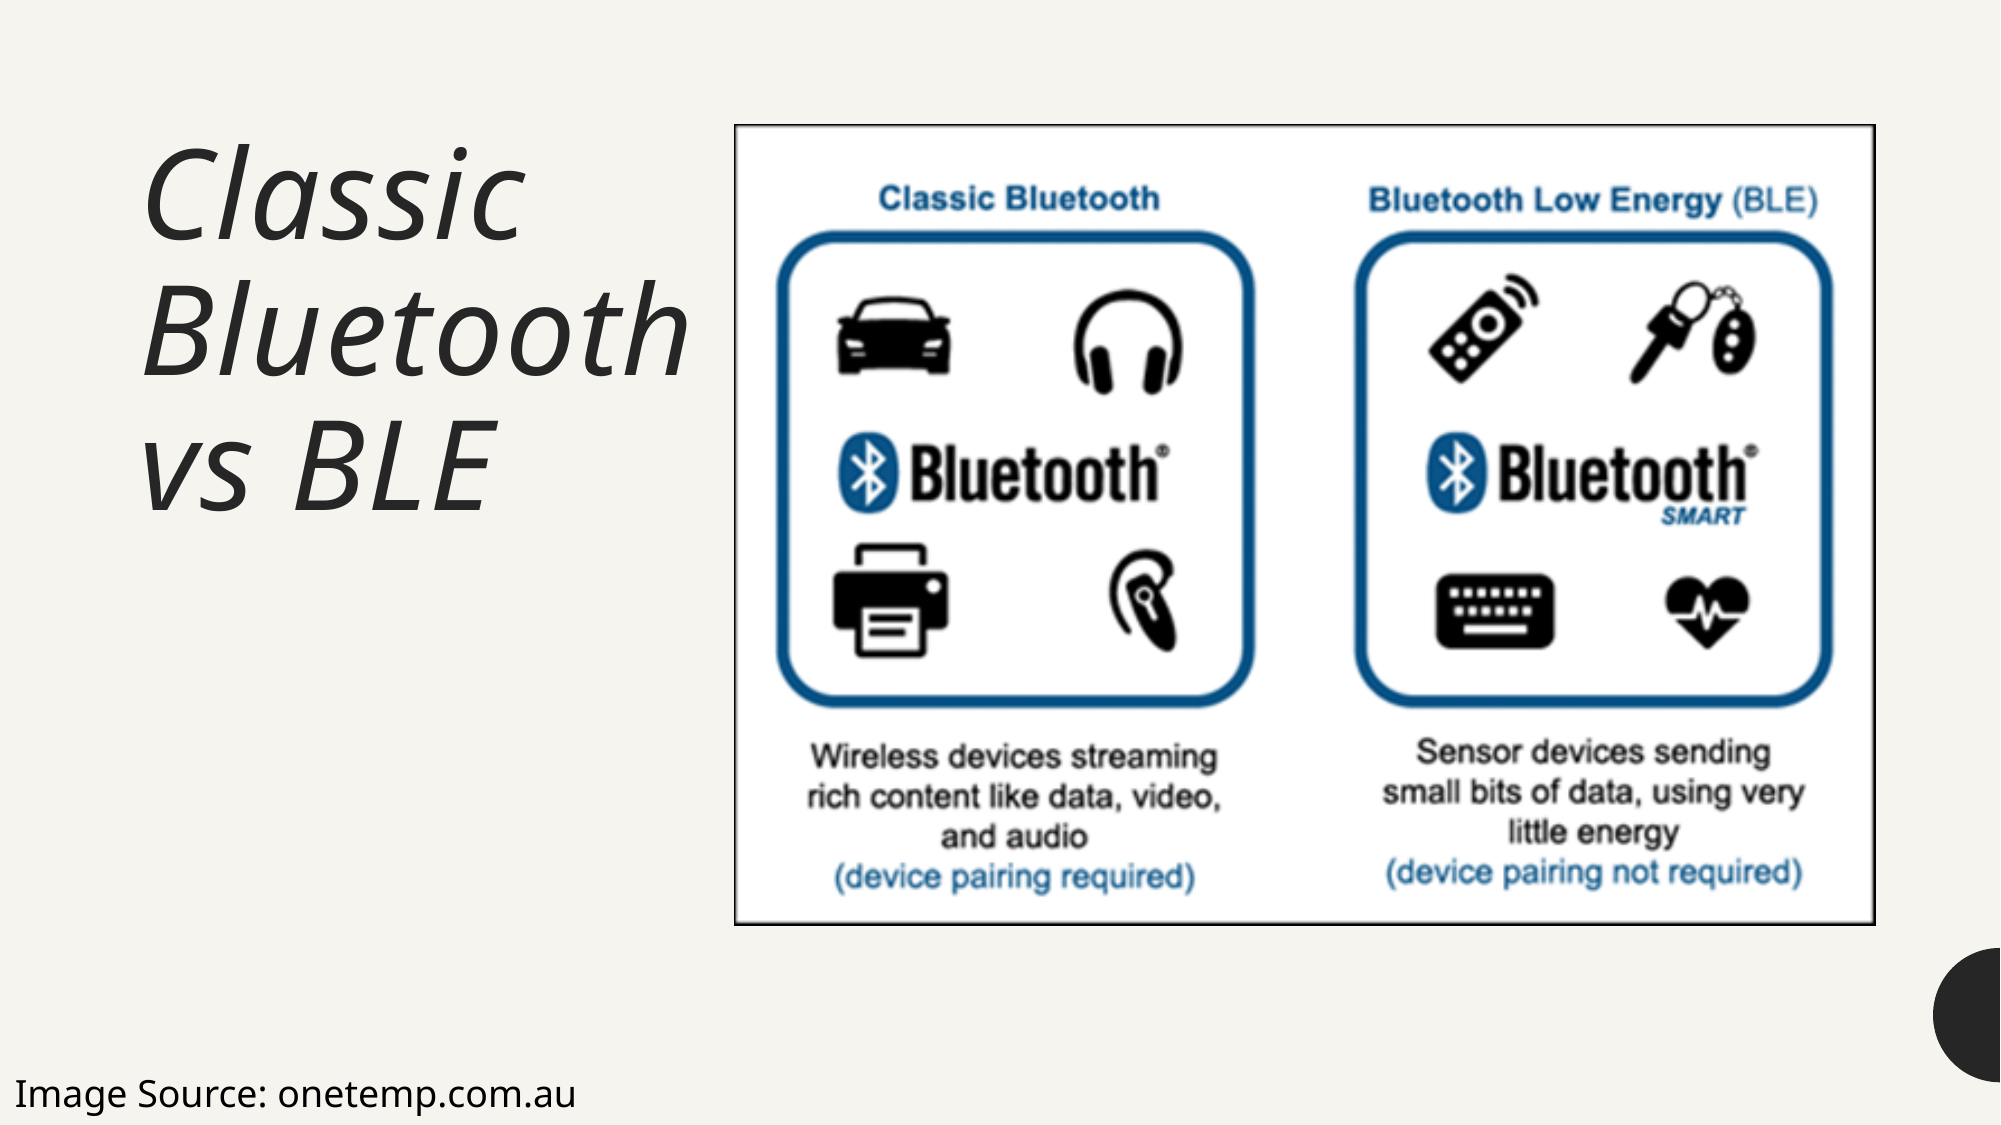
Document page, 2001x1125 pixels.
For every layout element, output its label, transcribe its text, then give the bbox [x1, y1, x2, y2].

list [734, 124, 1876, 926]
text_box Image Source: onetemp.com.au [0, 1062, 802, 1123]
title Classic Bluetooth vs BLE [124, 124, 734, 905]
